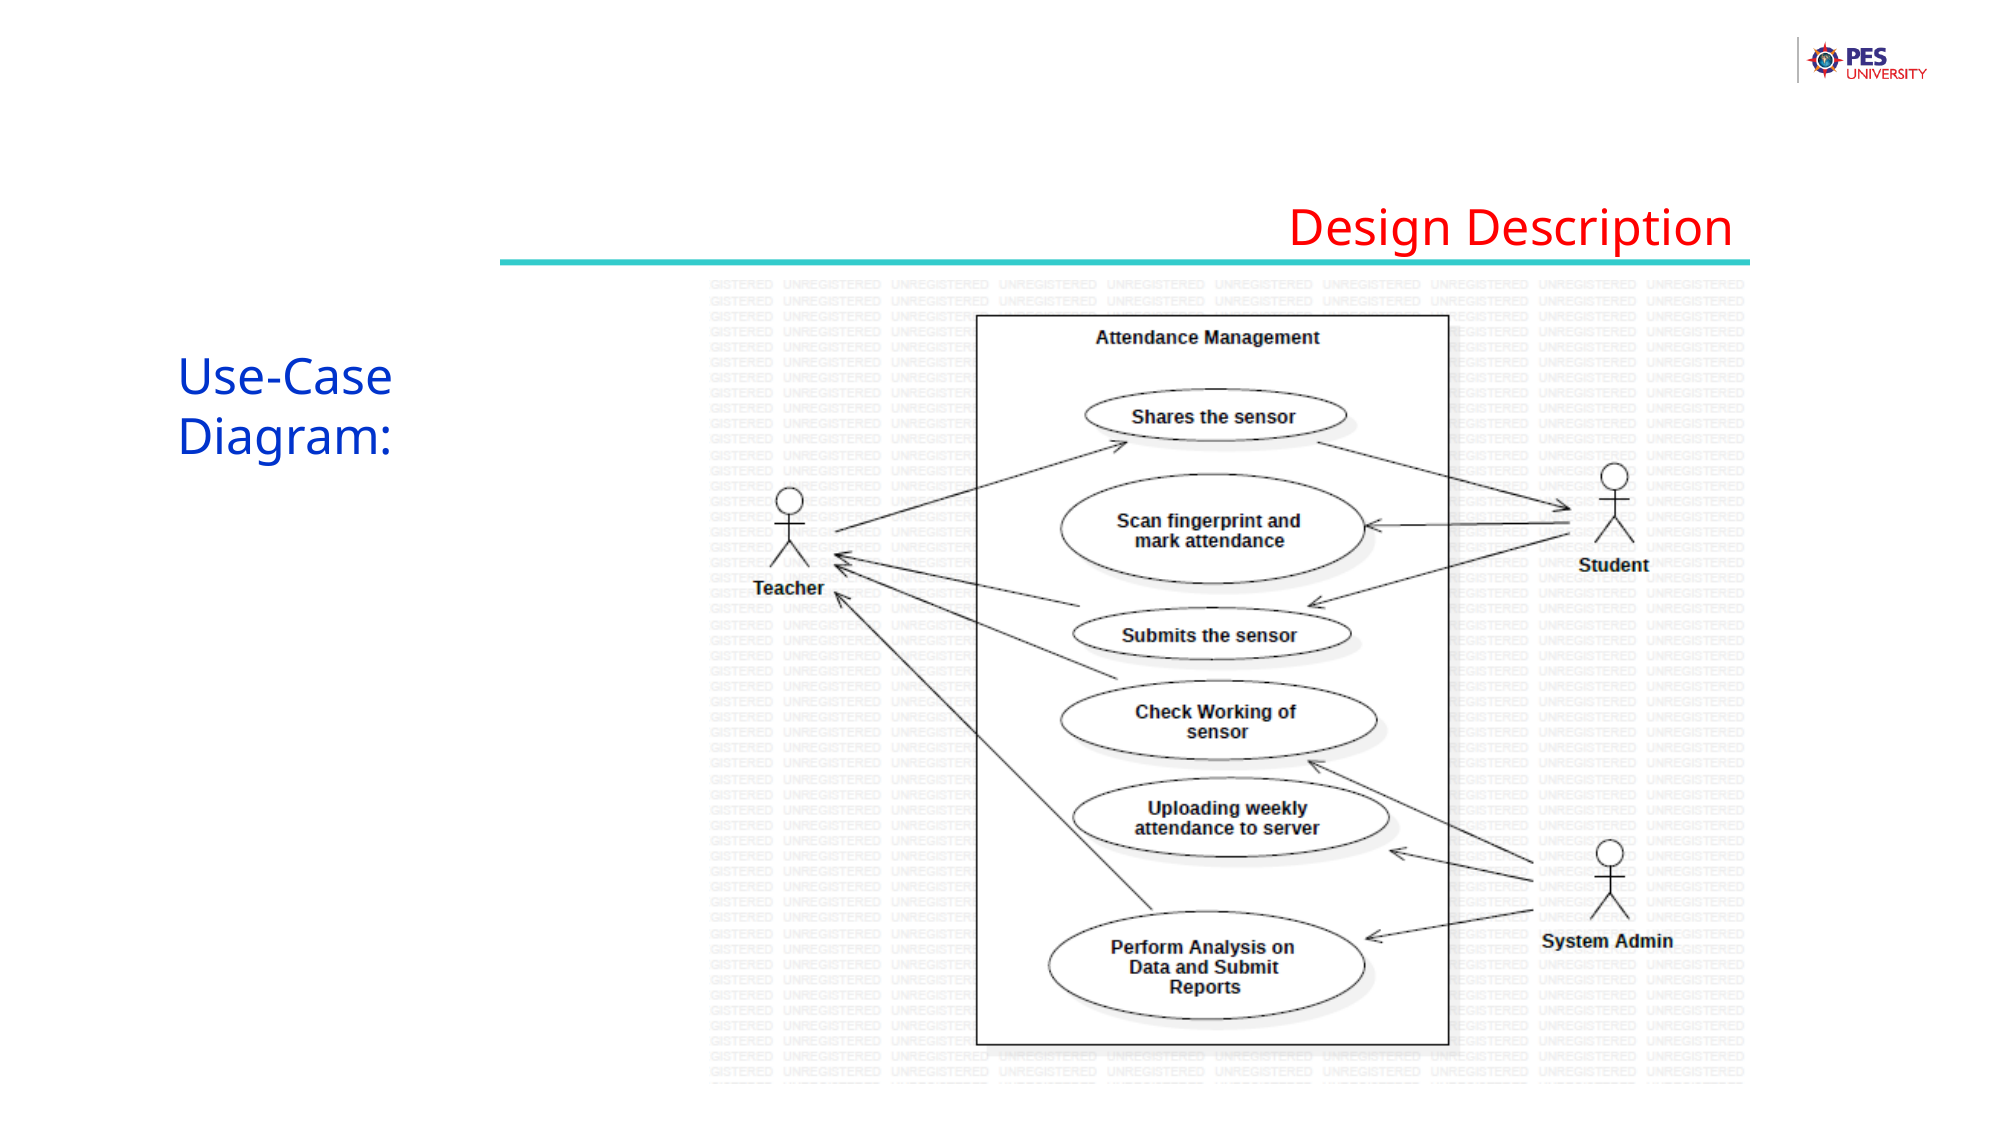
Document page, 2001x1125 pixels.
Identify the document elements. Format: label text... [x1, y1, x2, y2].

text_box Design Description [474, 187, 1750, 264]
picture [1806, 41, 1927, 79]
text_box Use-Case Diagram: [162, 337, 613, 473]
picture [709, 280, 1749, 1084]
text_box [332, 265, 1813, 1046]
